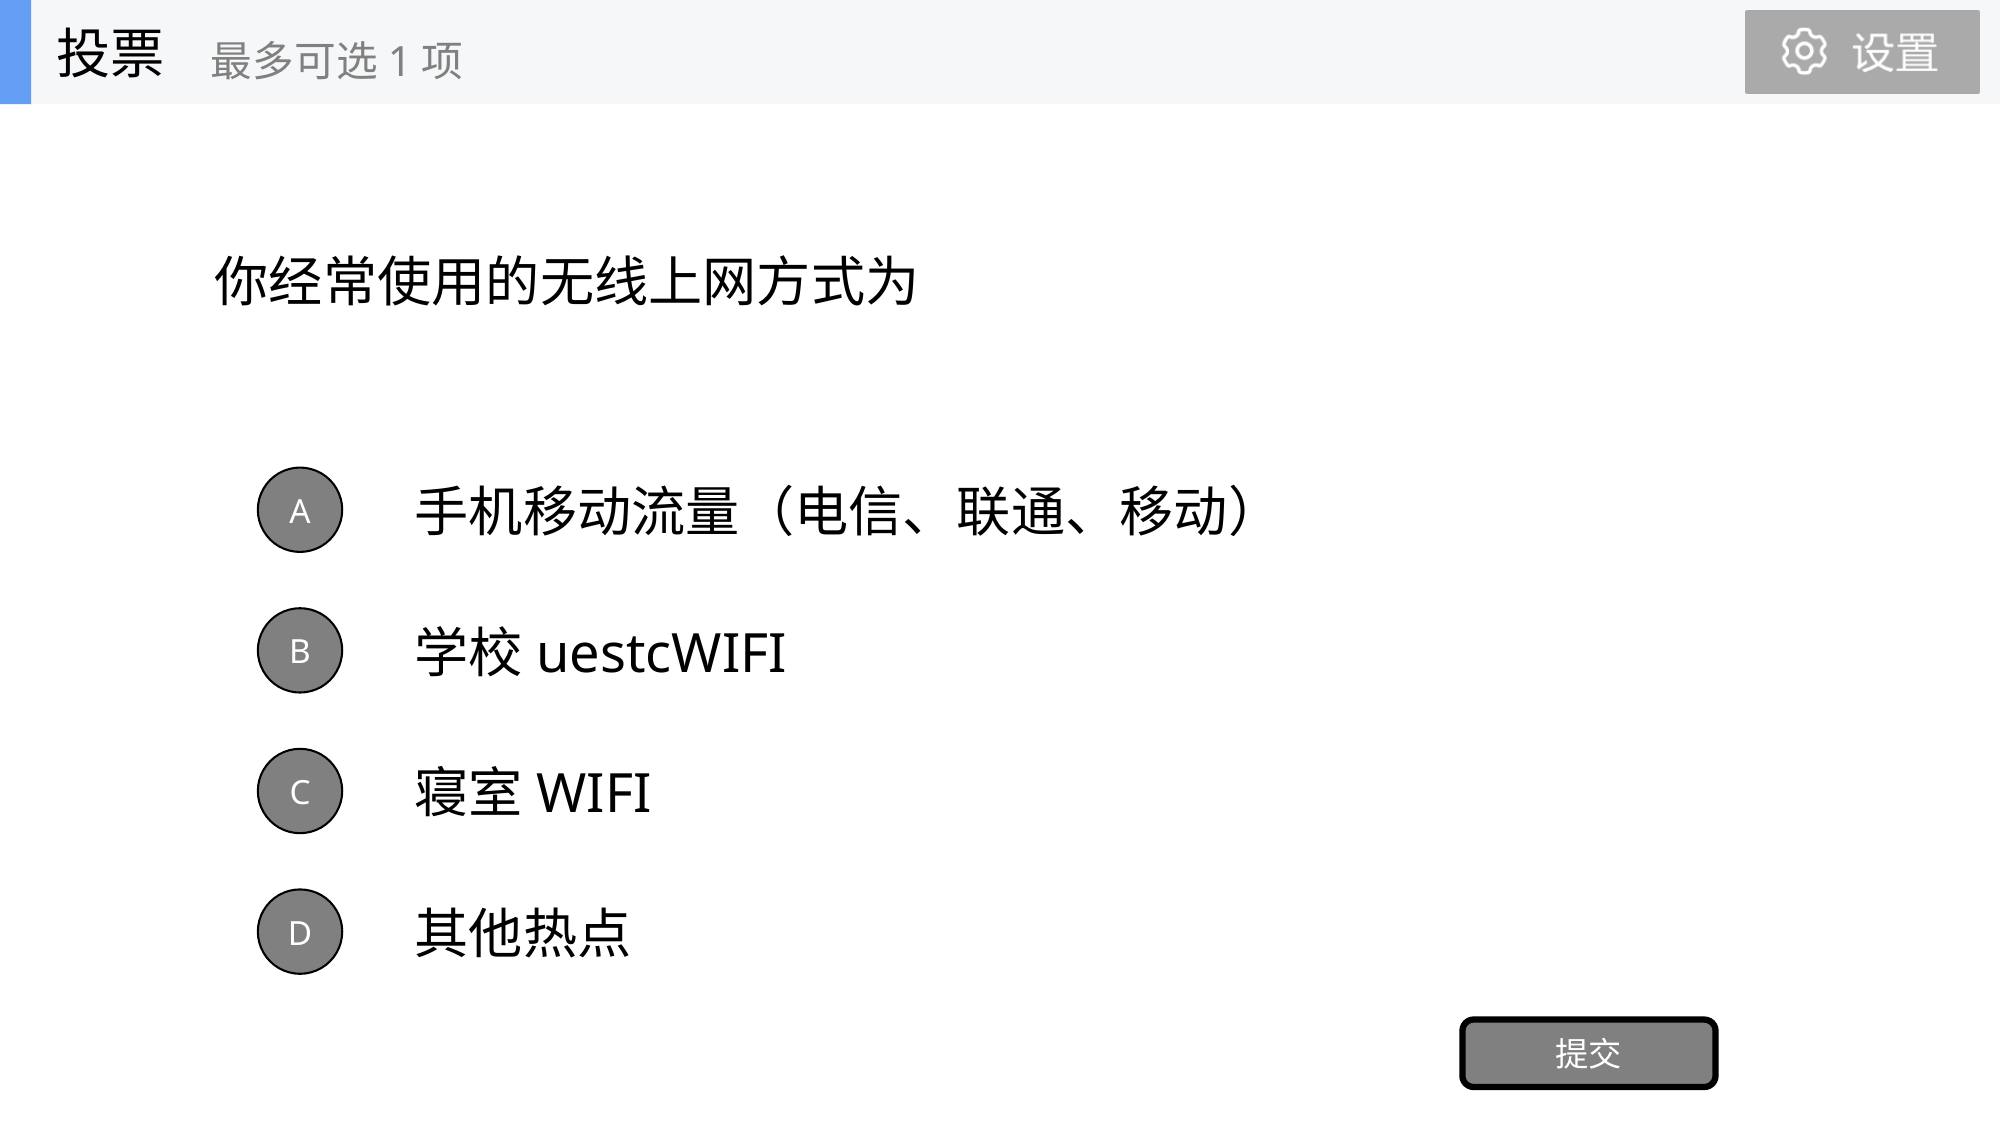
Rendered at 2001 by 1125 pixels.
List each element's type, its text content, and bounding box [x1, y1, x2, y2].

text_box 手机移动流量（电信、联通、移动） [399, 456, 1800, 563]
text_box A [256, 466, 344, 553]
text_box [0, 0, 2000, 105]
text_box 其他热点 [399, 878, 1800, 985]
picture [1745, 10, 1980, 94]
text_box 你经常使用的无线上网方式为 [200, 105, 1800, 456]
text_box C [256, 747, 344, 835]
text_box 提交 [1461, 1018, 1717, 1089]
text_box D [256, 888, 344, 975]
text_box B [256, 607, 344, 694]
text_box 学校uestcWIFI [399, 597, 1800, 703]
text_box 寝室WIFI [399, 738, 1800, 844]
